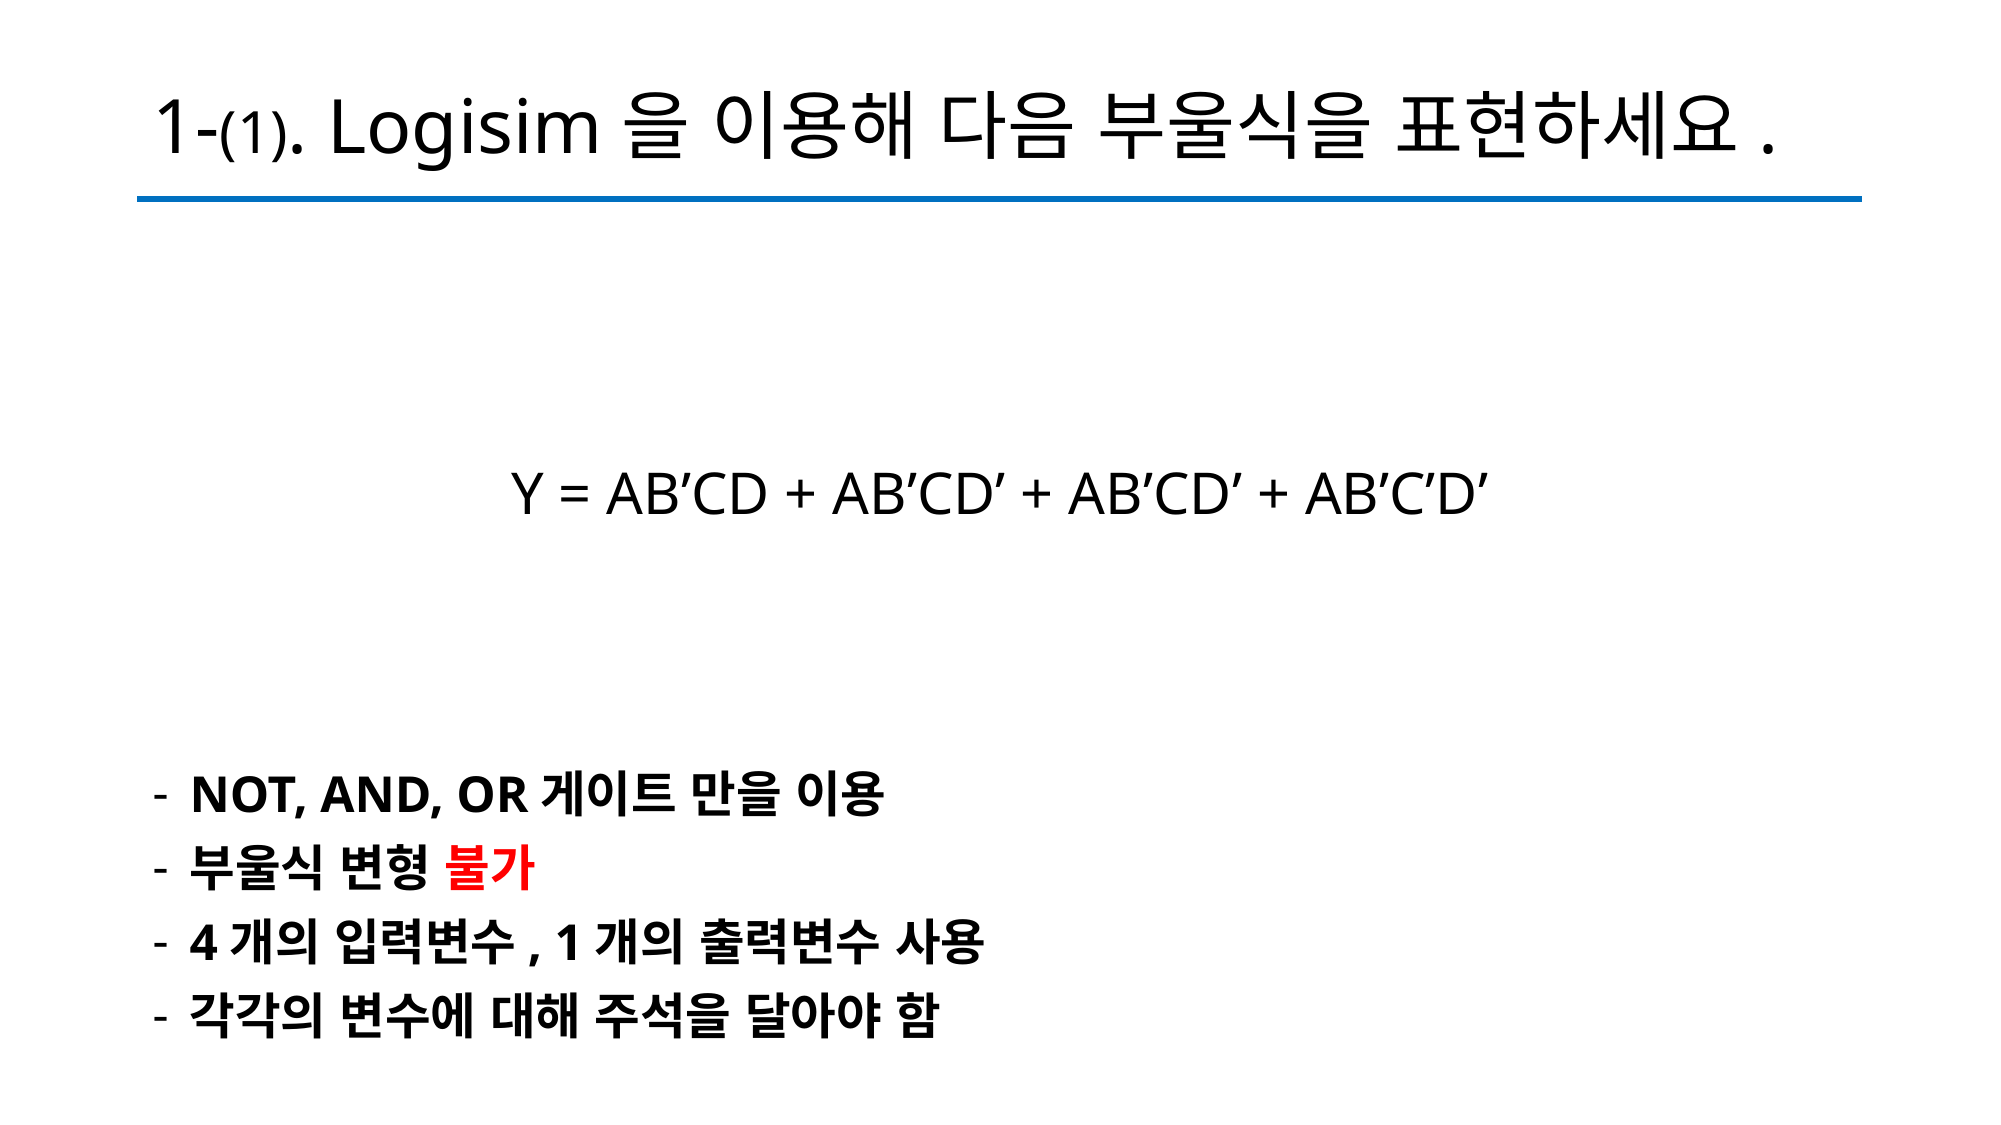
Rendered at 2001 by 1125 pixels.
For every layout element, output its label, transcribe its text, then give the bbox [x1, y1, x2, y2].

list Y = AB’CD + AB’CD’ + AB’CD’ + AB’C’D’ NOT, AND, OR게이트 만을 이용 부울식 변형 불가 4개의 입력변수, 1개의 출력변수 사용 각각의 변수에 대해 주석을 달아야 함 [137, 229, 1863, 1056]
title 1-(1). Logisim을 이용해 다음 부울식을 표현하세요. [137, 59, 1863, 198]
